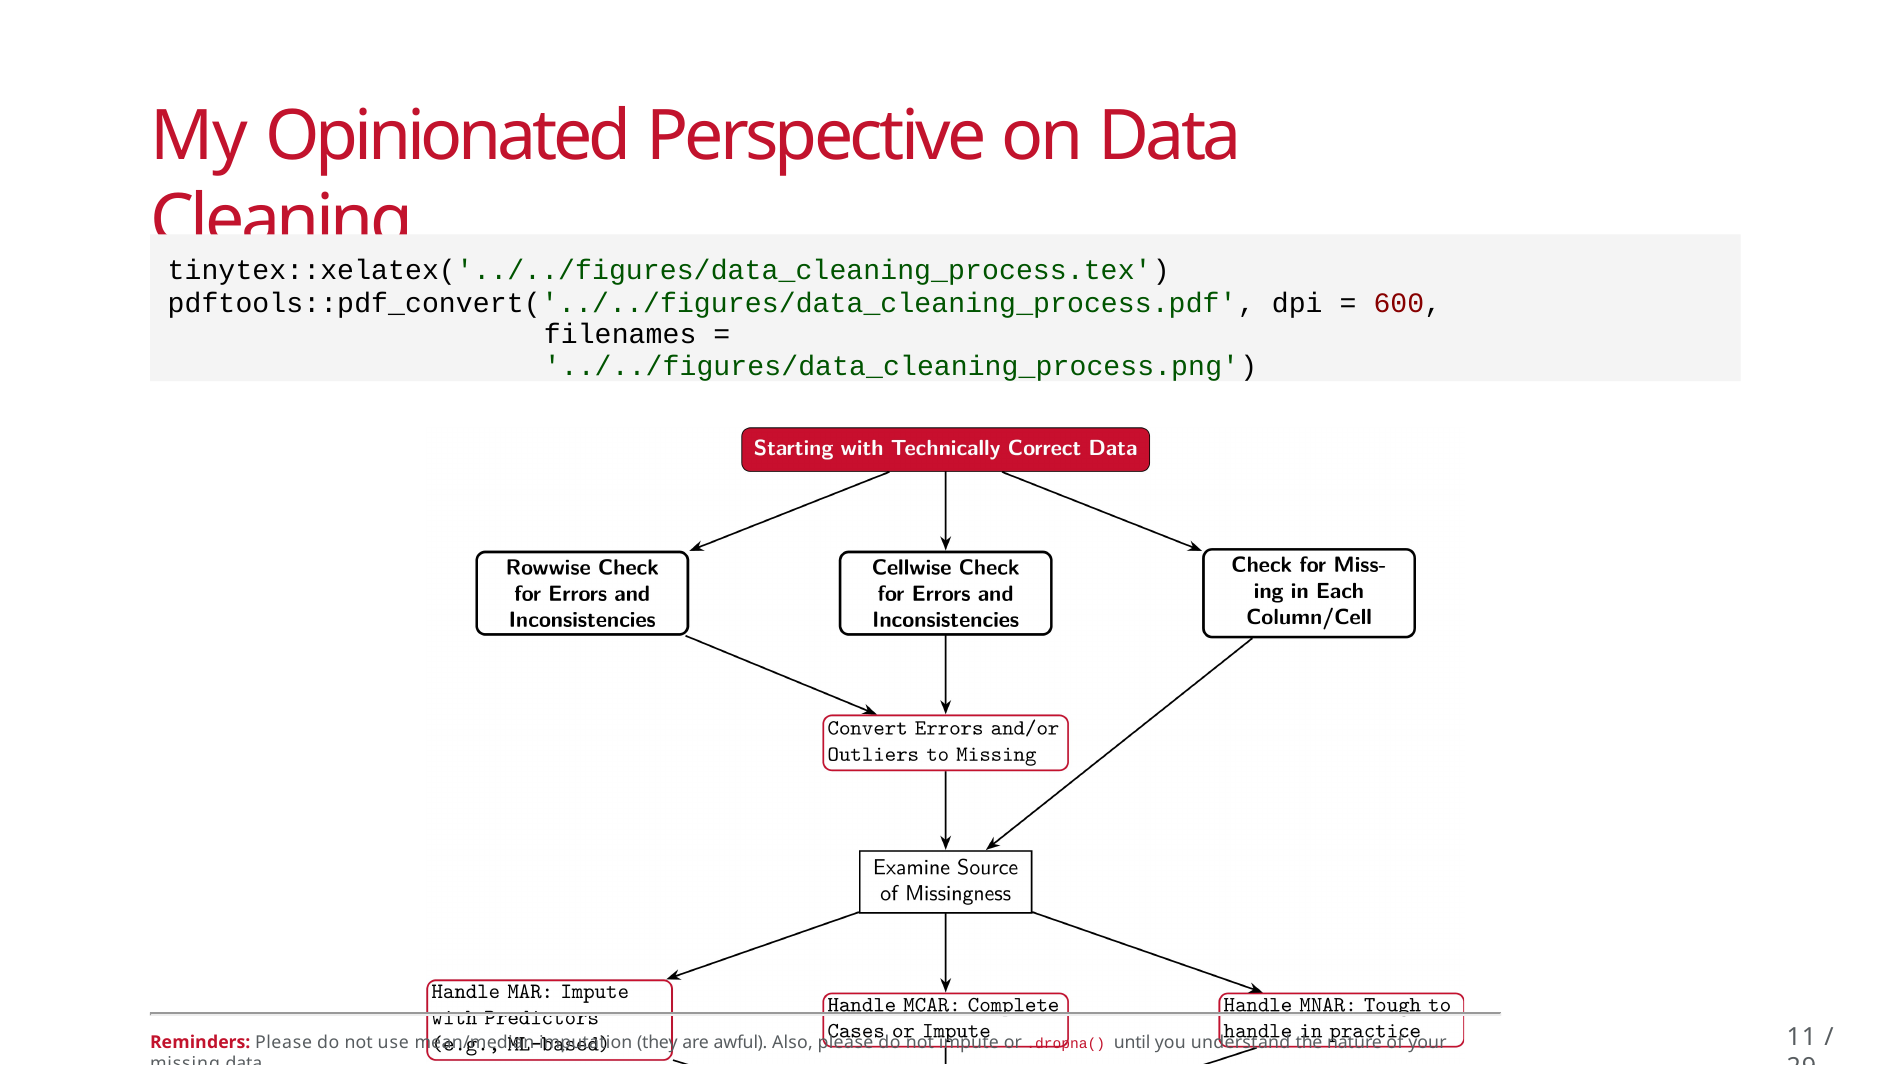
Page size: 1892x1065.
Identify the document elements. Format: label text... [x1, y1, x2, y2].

title My Opinionated Perspective on Data Cleaning [147, 86, 1414, 268]
text_box 11 / 29 [1784, 1018, 1868, 1065]
text_box Reminders: Please do not use mean/median imputation (they are awful). Also, please do not impute or .dropna() until you understand the nature of your missing data. [147, 1027, 1504, 1065]
text_box [426, 1015, 1465, 1027]
text_box [426, 427, 1465, 1013]
text_box tinytex::xelatex('../../figures/data_cleaning_process.tex') pdftools::pdf_convert('../../figures/data_cleaning_process.pdf', dpi = 600, filenames = '../../figures/data_cleaning_process.png') [150, 234, 1741, 382]
